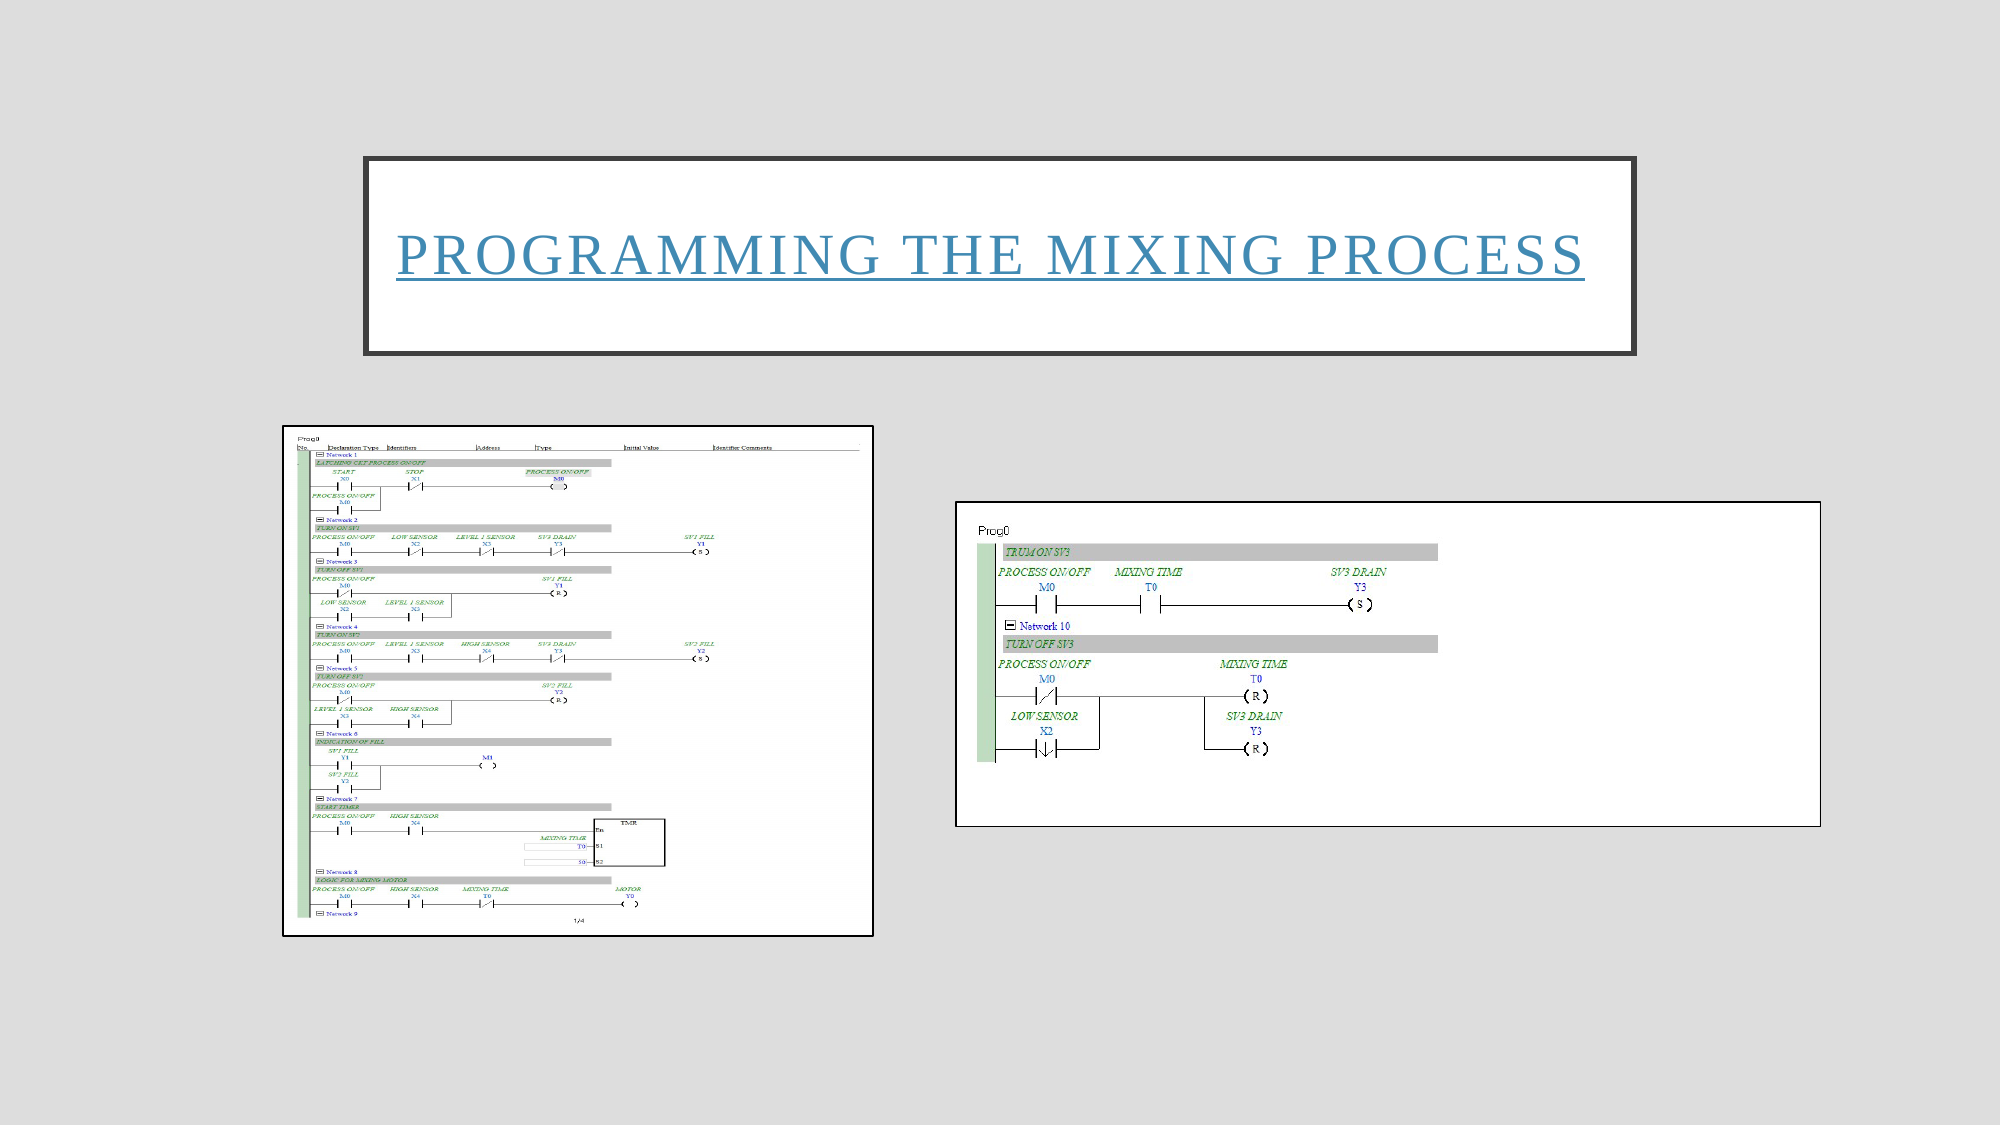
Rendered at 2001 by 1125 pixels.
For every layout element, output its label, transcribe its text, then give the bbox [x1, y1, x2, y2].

title Programming the Mixing Process [363, 156, 1637, 356]
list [283, 426, 873, 936]
picture [956, 502, 1820, 826]
